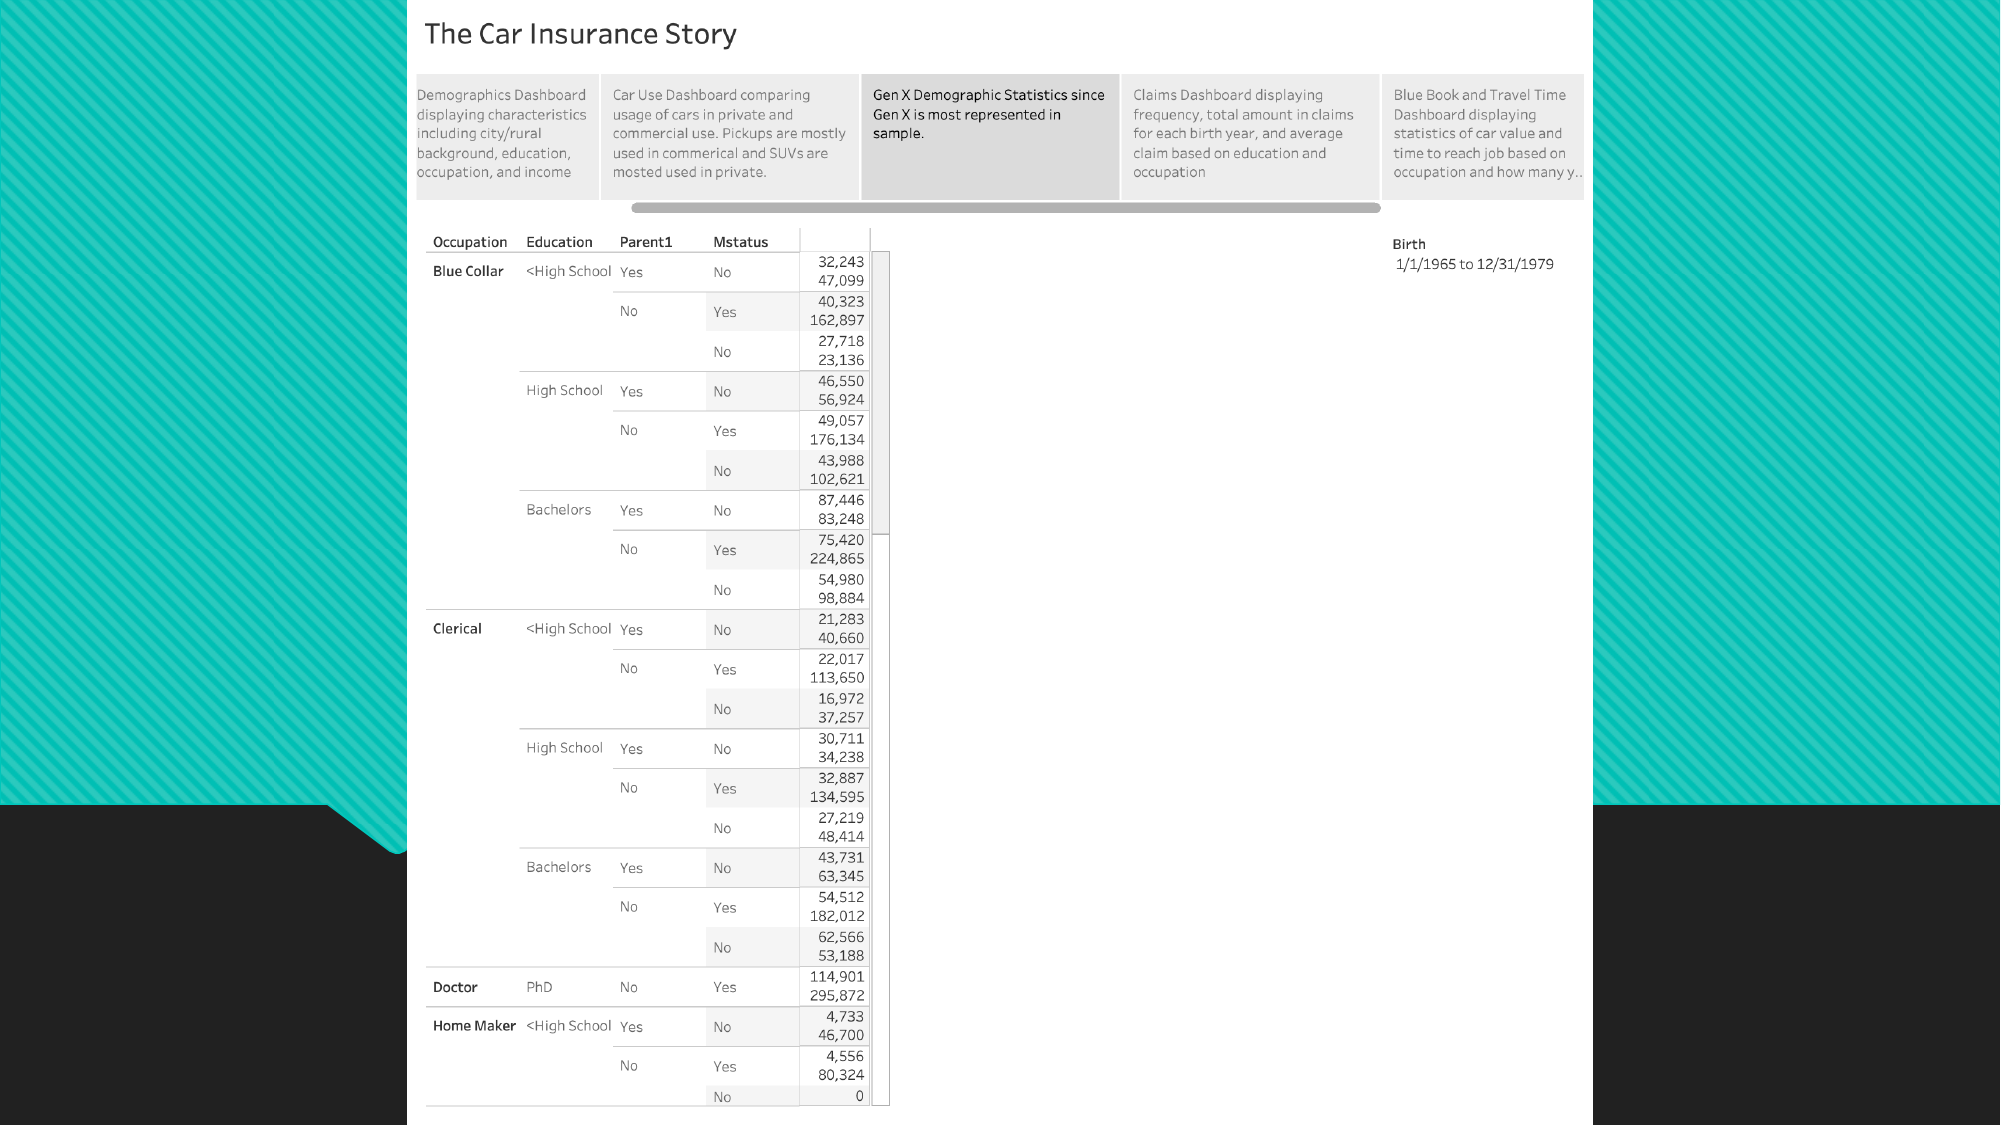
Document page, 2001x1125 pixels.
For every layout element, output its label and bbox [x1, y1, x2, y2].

picture [406, 0, 1594, 1125]
